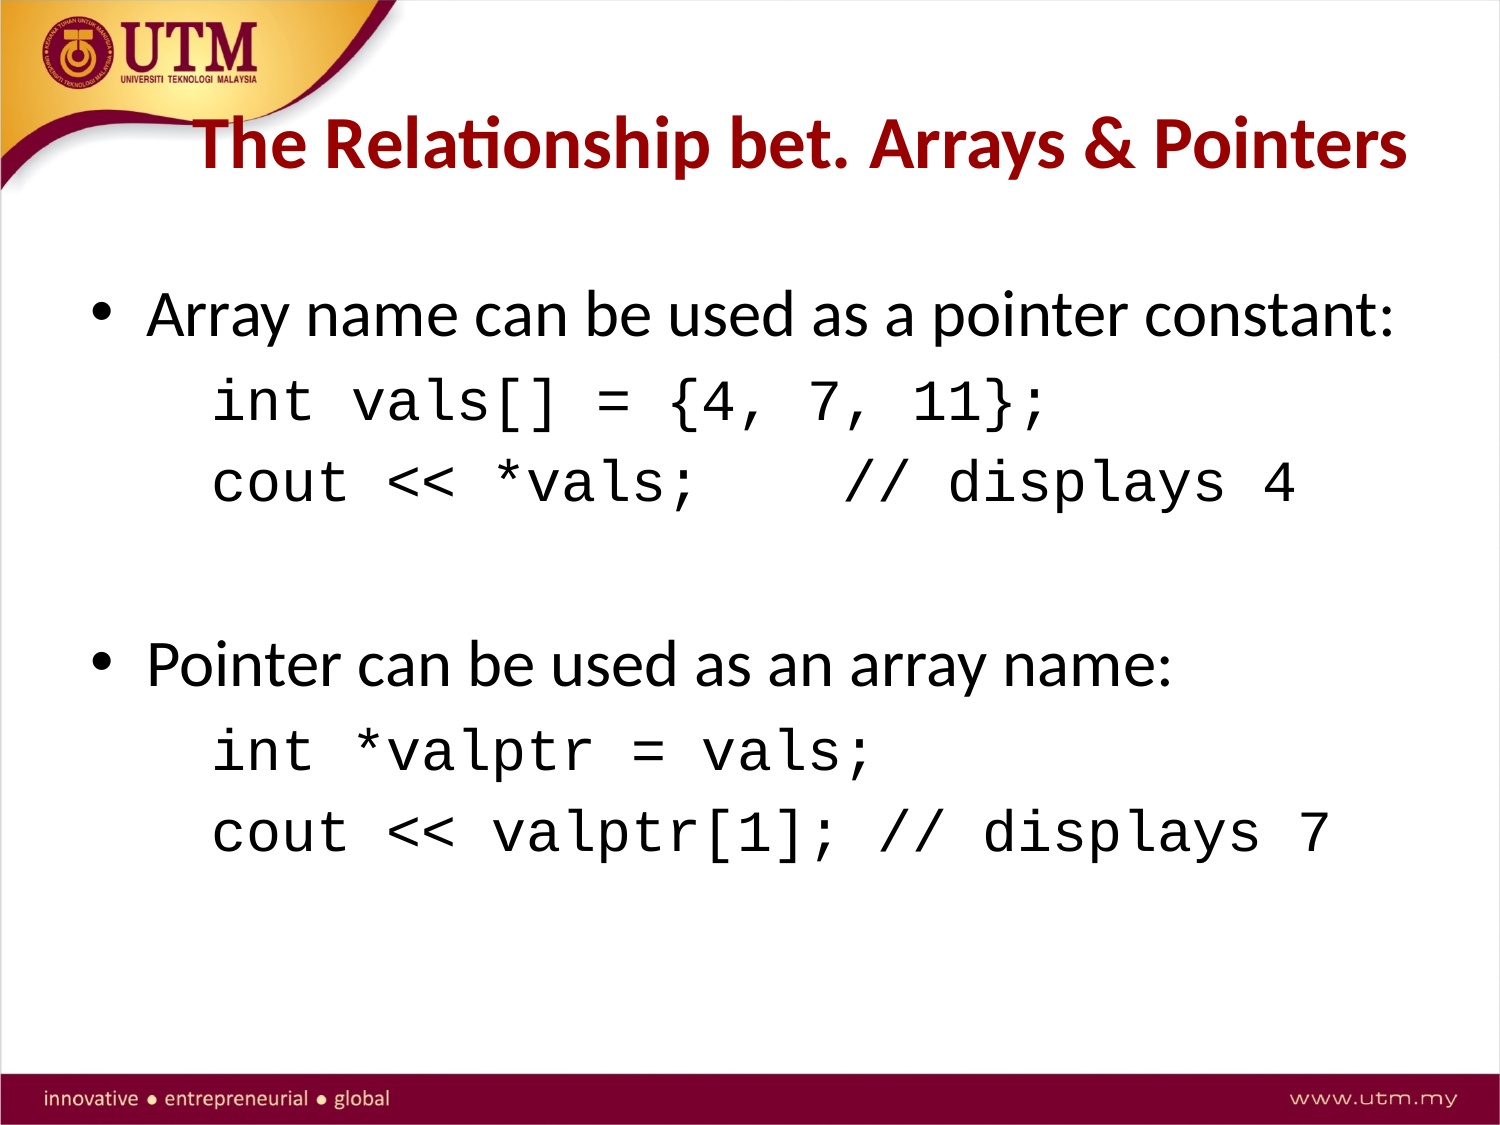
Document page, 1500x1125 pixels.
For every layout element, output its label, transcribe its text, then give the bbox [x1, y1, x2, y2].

list Array name can be used as a pointer constant: int vals[] = {4, 7, 11}; cout << *vals; // displays 4 Pointer can be used as an array name: int *valptr = vals; cout << valptr[1]; // displays 7 [75, 262, 1425, 1005]
title The Relationship bet. Arrays & Pointers [75, 45, 1425, 233]
picture [0, 0, 1500, 1125]
